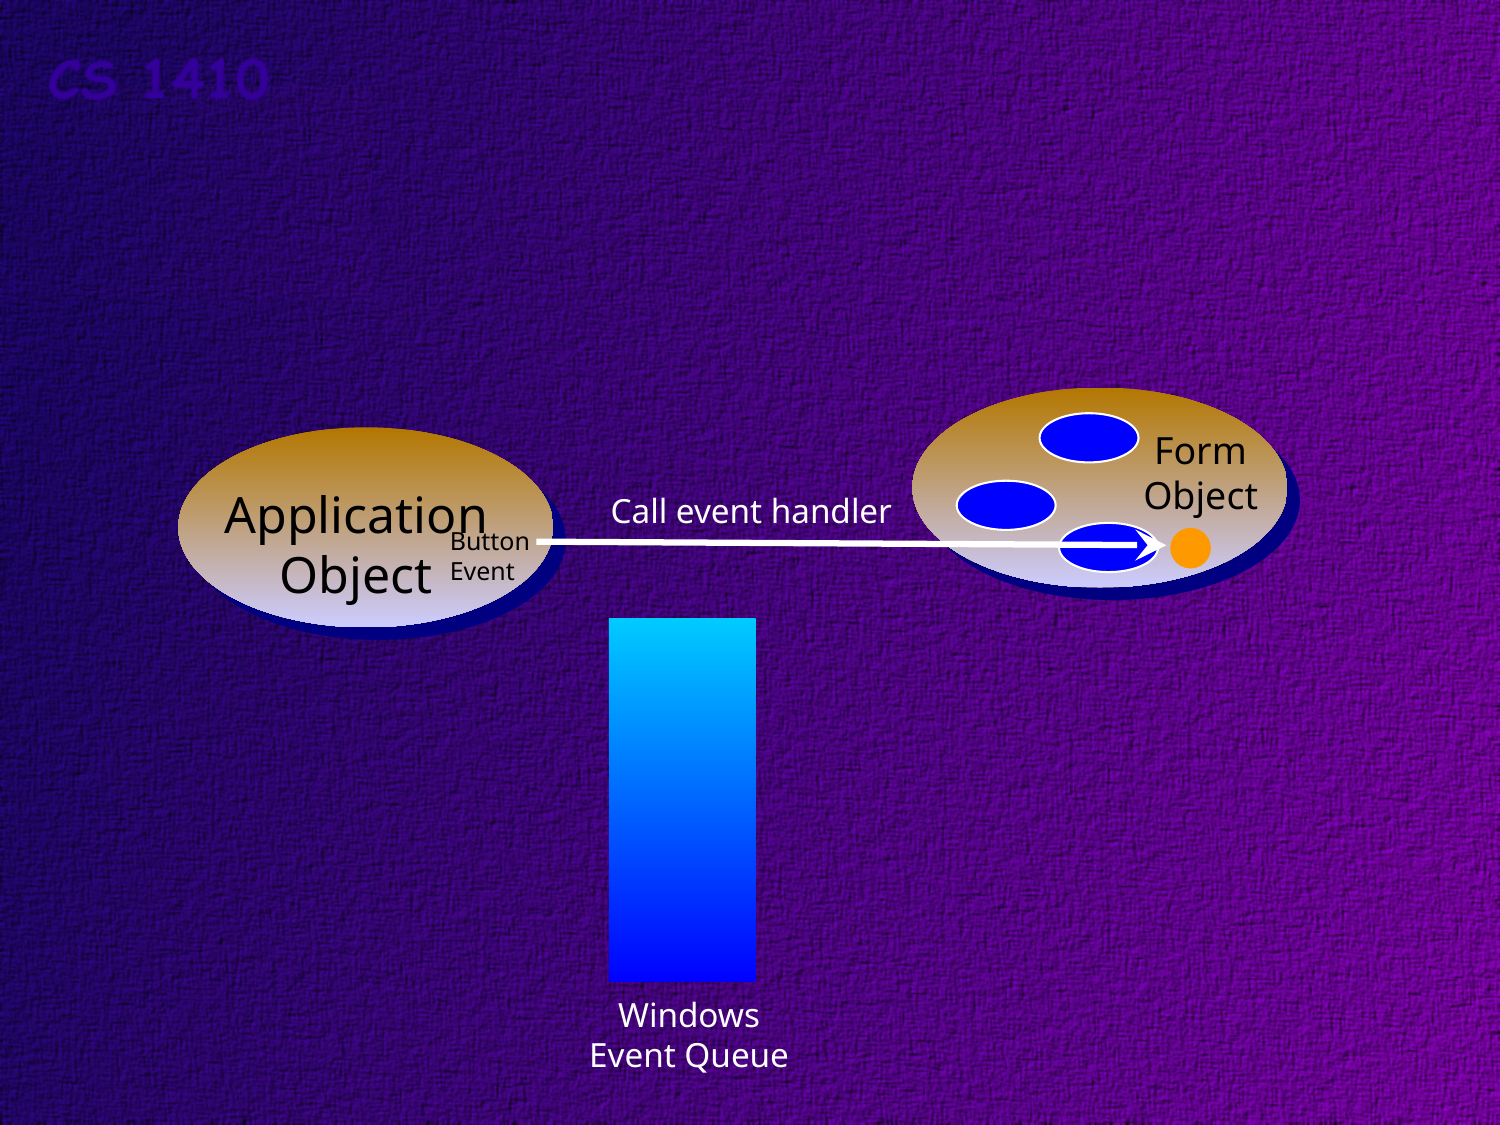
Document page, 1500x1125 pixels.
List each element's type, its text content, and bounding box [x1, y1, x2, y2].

text_box Call event handler [595, 482, 907, 538]
picture [0, 0, 1500, 1125]
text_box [178, 426, 567, 640]
text_box Windows Event Queue [574, 987, 804, 1082]
text_box [608, 618, 756, 982]
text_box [912, 387, 1301, 601]
